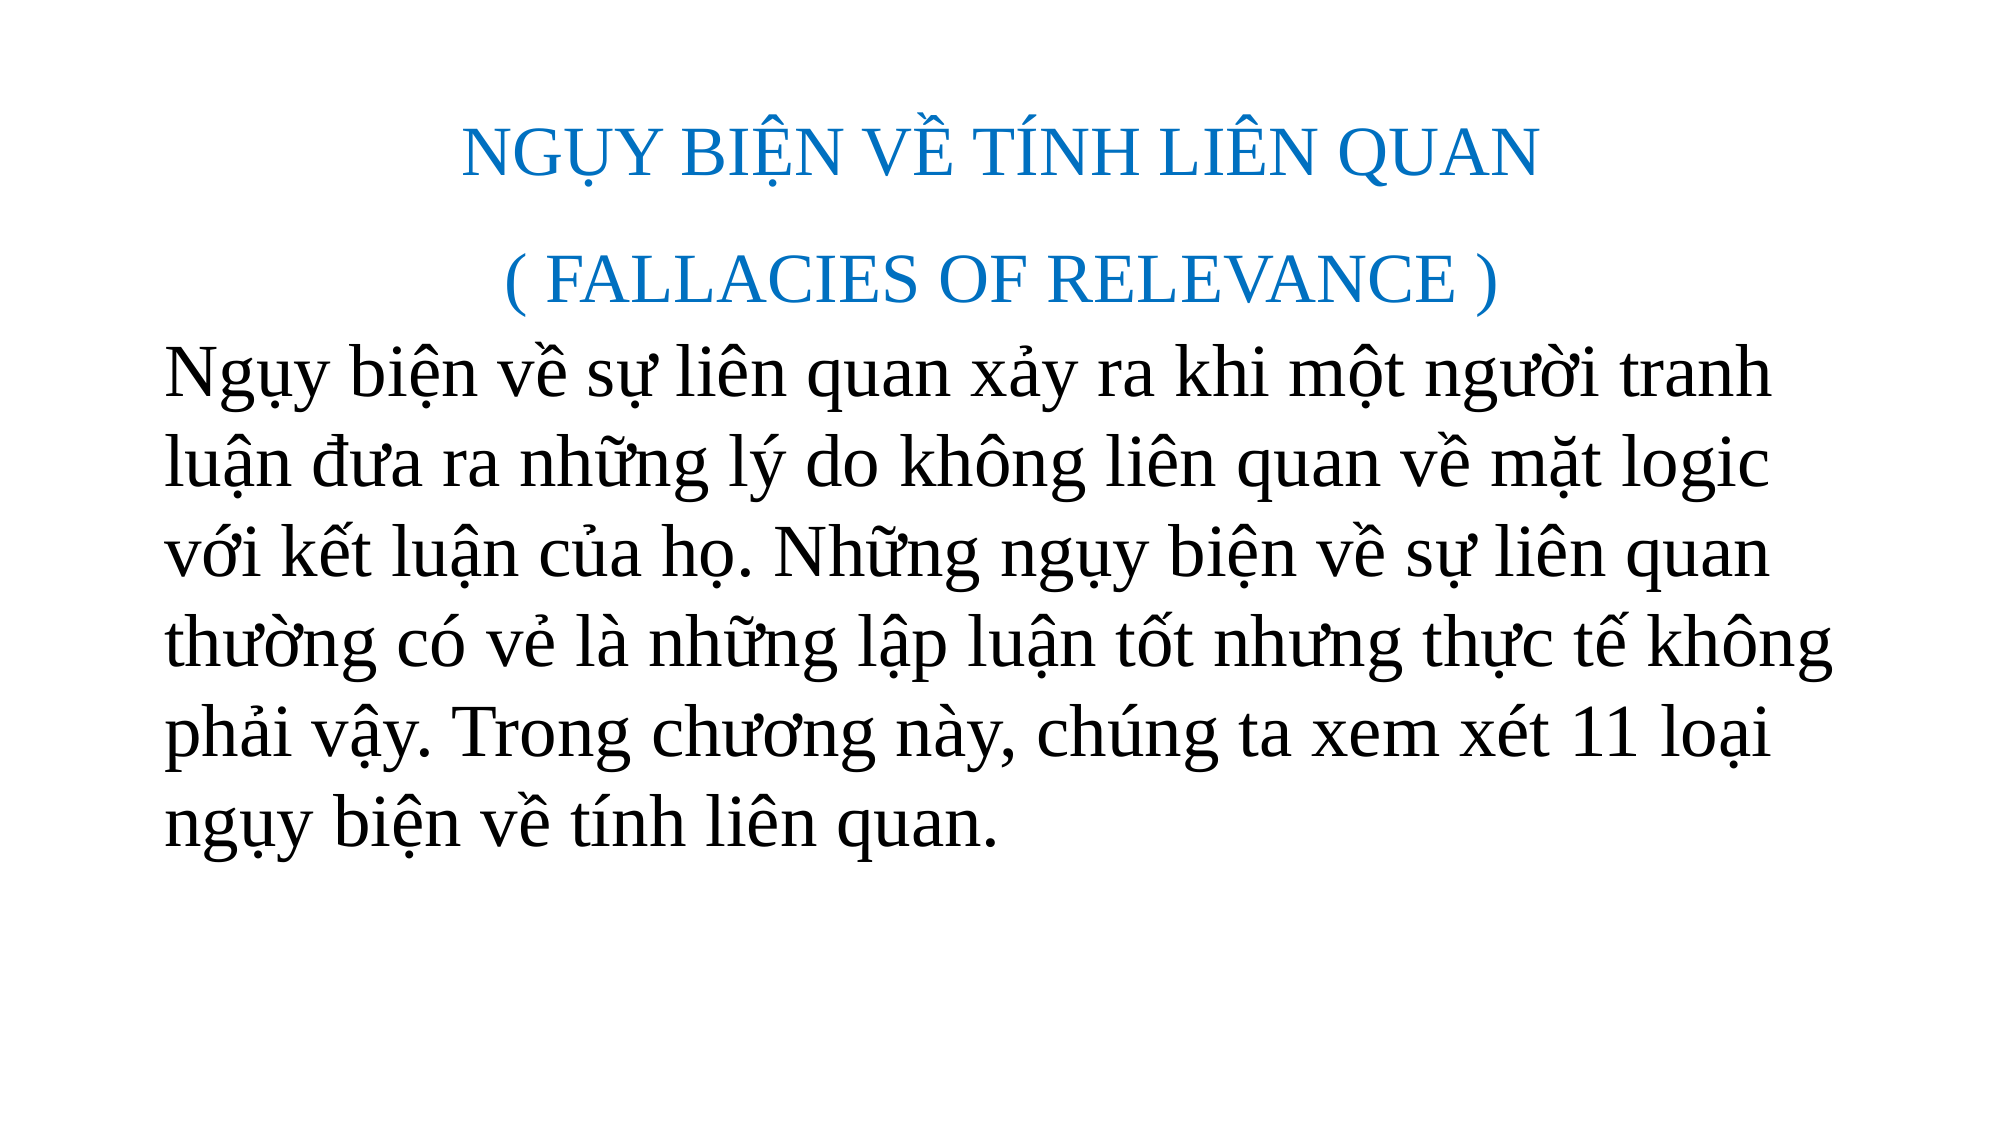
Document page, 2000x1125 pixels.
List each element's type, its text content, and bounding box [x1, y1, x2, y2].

title NGỤY BIỆN VỀ TÍNH LIÊN QUAN ( FALLACIES OF RELEVANCE ) [142, 54, 1862, 409]
subtitle Ngụy biện về sự liên quan xảy ra khi một người tranh luận đưa ra những lý do không liên quan về mặt logic với kết luận của họ. Những ngụy biện về sự liên quan thường có vẻ là những lập luận tốt nhưng thực tế không phải vậy. Trong chương này, chúng ta xem xét 11 loại ngụy biện về tính liên quan. [149, 314, 1866, 1047]
